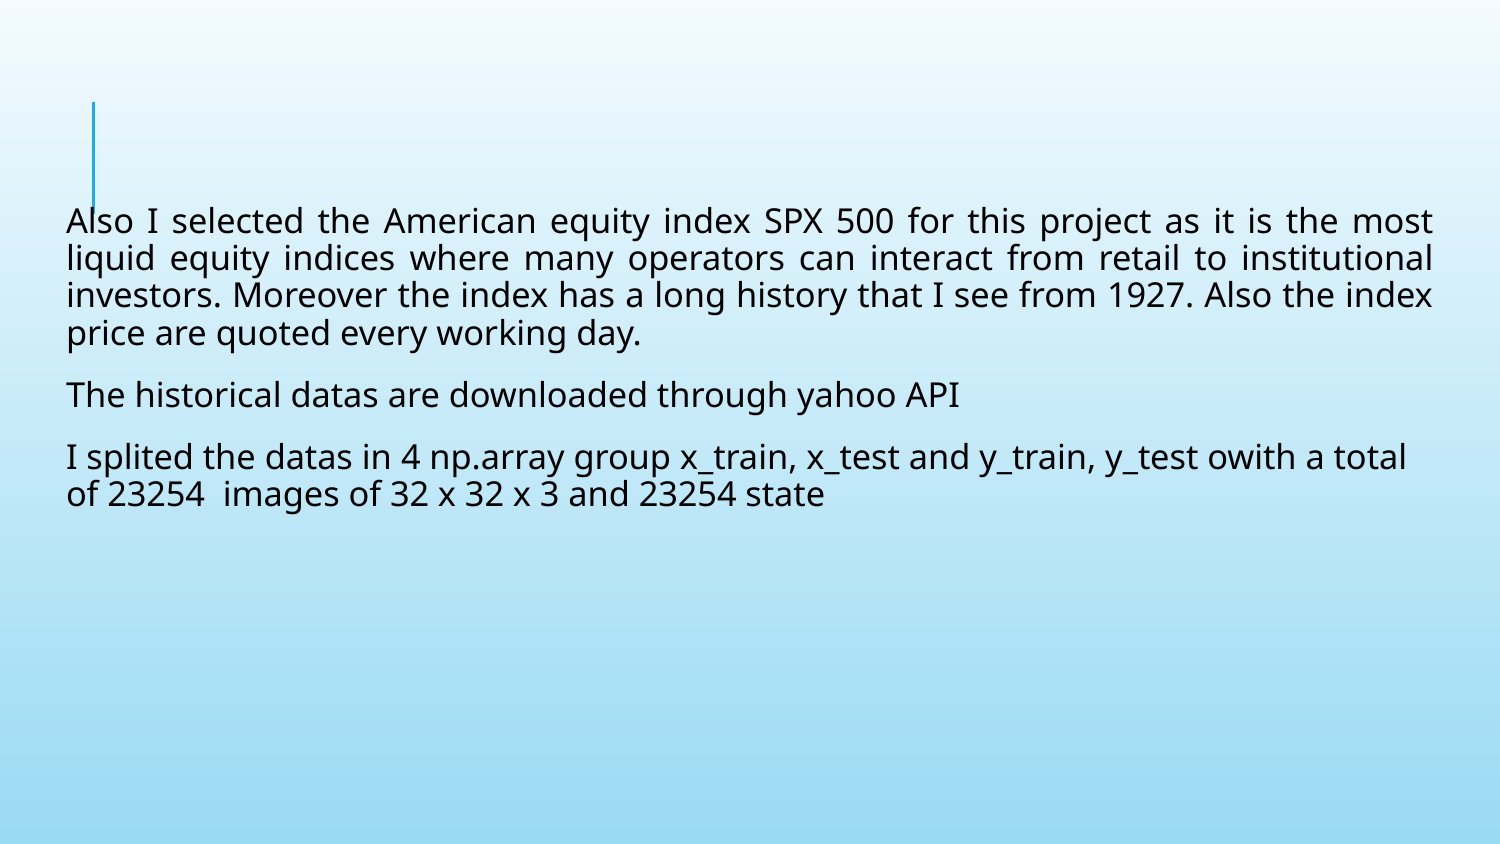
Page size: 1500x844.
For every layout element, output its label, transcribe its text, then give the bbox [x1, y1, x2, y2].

list Also I selected the American equity index SPX 500 for this project as it is the most liquid equity indices where many operators can interact from retail to institutional investors. Moreover the index has a long history that I see from 1927. Also the index price are quoted every working day. The historical datas are downloaded through yahoo API I splited the datas in 4 np.array group x_train, x_test and y_train, y_test owith a total of 23254 images of 32 x 32 x 3 and 23254 state [51, 189, 1449, 750]
